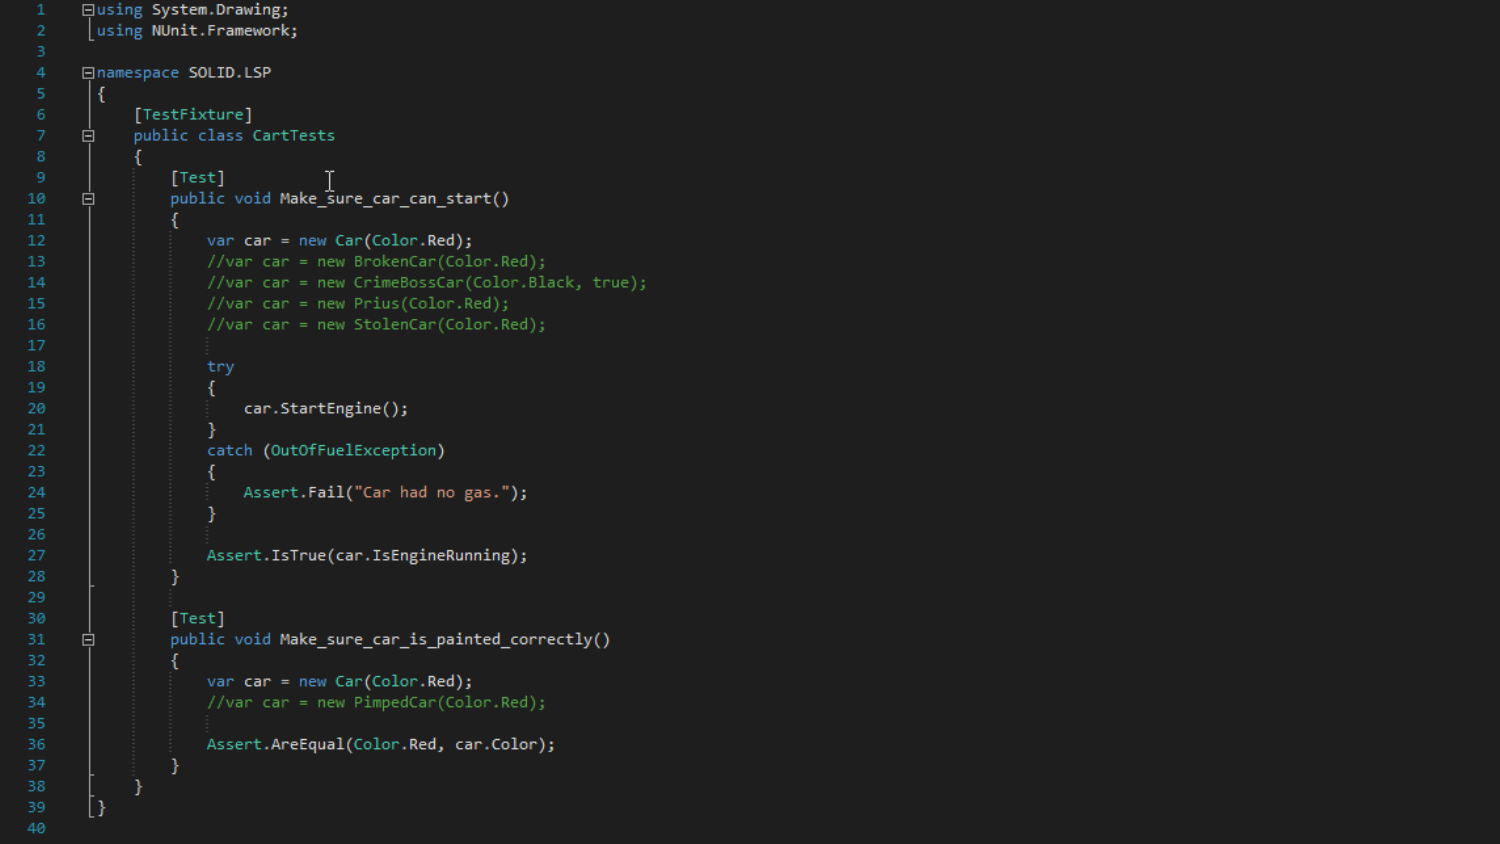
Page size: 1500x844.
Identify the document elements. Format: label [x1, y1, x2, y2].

picture [0, 0, 657, 844]
